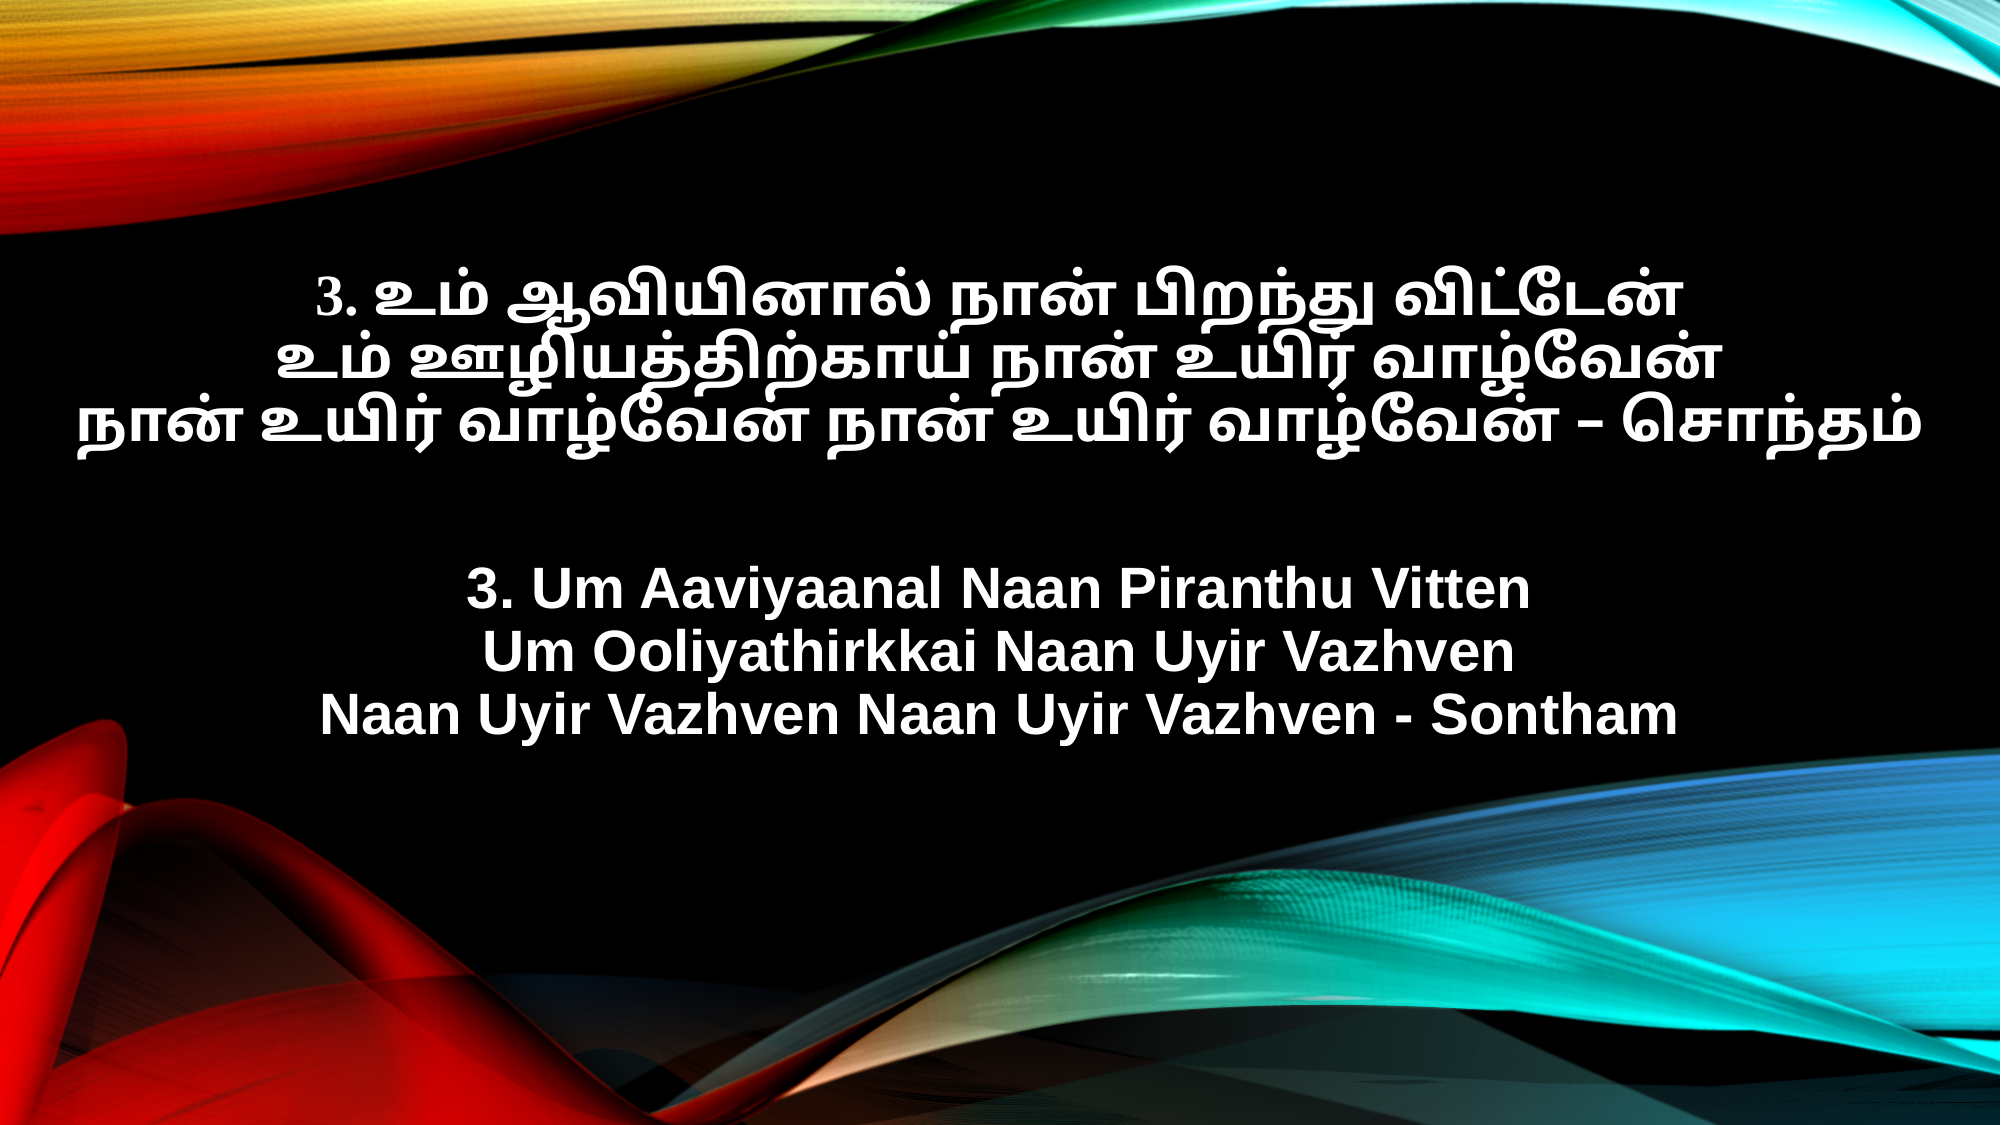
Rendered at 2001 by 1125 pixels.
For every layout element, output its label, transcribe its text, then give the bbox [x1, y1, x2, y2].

subtitle 3. உம் ஆவியினால் நான் பிறந்து விட்டேன் உம் ஊழியத்திற்காய் நான் உயிர் வாழ்வேன் நான் உயிர் வாழ்வேன் நான் உயிர் வாழ்வேன் – சொந்தம் 3. Um Aaviyaanal Naan Piranthu Vitten Um Ooliyathirkkai Naan Uyir Vazhven Naan Uyir Vazhven Naan Uyir Vazhven - Sontham [0, 0, 2000, 1125]
